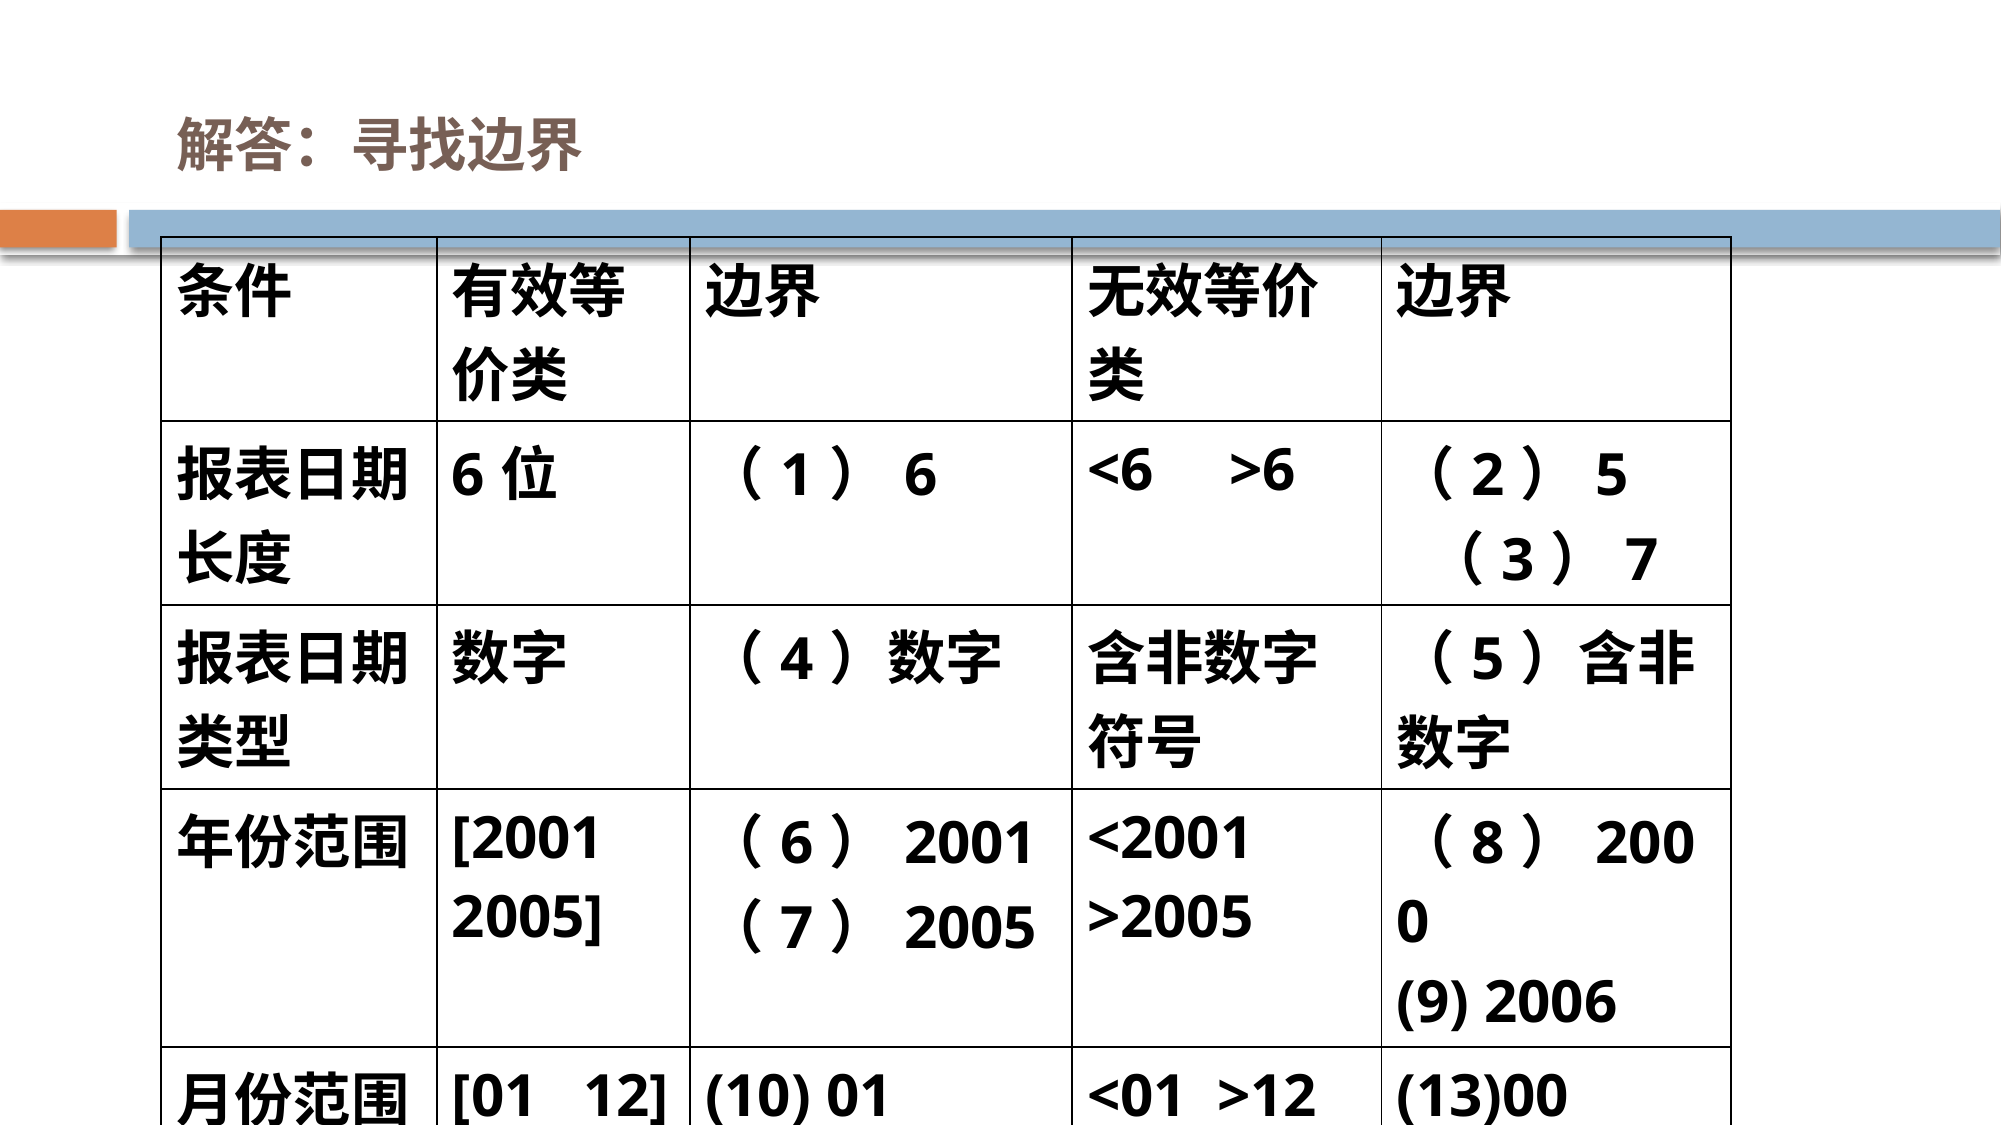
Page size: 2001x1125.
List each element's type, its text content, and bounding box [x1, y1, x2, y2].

table_cell 月份范围 [162, 1048, 436, 1125]
table_cell <01 >12 [1073, 1048, 1381, 1125]
table_cell （8）2000 (9) 2006 [1382, 790, 1730, 1046]
table_cell 含非数字符号 [1073, 606, 1381, 788]
table_cell <2001 >2005 [1073, 790, 1381, 1046]
table_cell 6位 [438, 422, 689, 604]
table_header 无效等价类 [1073, 238, 1381, 420]
table_cell [01 12] [438, 1048, 689, 1125]
table_header 有效等 价类 [438, 238, 689, 420]
table_cell （4）数字 [691, 606, 1071, 788]
table_cell 年份范围 [162, 790, 436, 1046]
table_cell （1）6 [691, 422, 1071, 604]
title 解答：寻找边界 [161, 94, 1512, 192]
table_header 条件 [162, 238, 436, 420]
table_cell <6 >6 [1073, 422, 1381, 604]
table_cell （2）5 （3）7 [1382, 422, 1730, 604]
table_cell （5）含非数字 [1382, 606, 1730, 788]
table_cell (10) 01 (11) 12 [691, 1048, 1071, 1125]
table_cell (13)00 (14)13 [1382, 1048, 1730, 1125]
table_cell 报表日期长度 [162, 422, 436, 604]
table_cell 报表日期类型 [162, 606, 436, 788]
table_header 边界 [1382, 238, 1730, 420]
table_cell 数字 [438, 606, 689, 788]
table_cell [2001 2005] [438, 790, 689, 1046]
table_header 边界 [691, 238, 1071, 420]
table_cell （6）2001 （7）2005 [691, 790, 1071, 1046]
